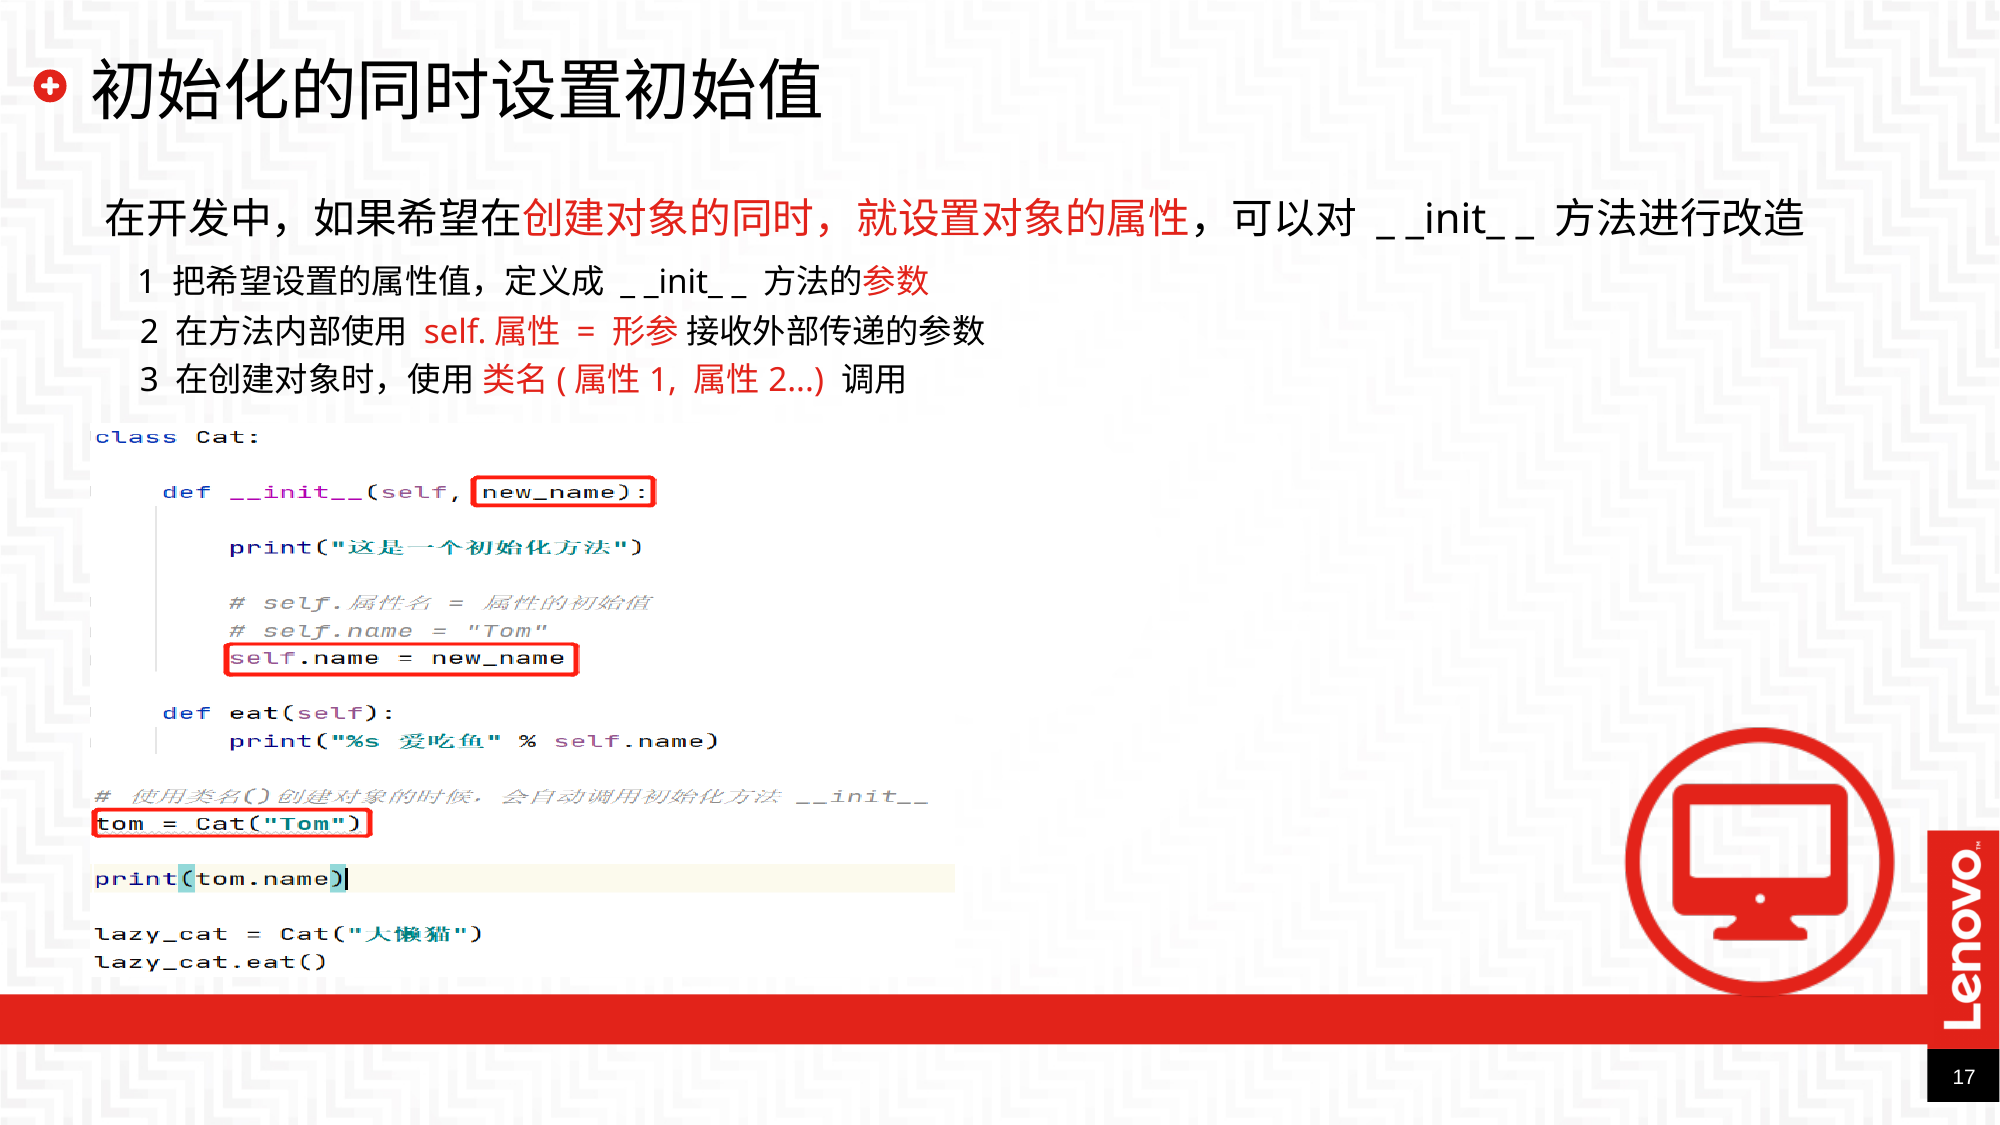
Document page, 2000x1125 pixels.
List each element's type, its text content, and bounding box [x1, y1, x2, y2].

title 初始化的同时设置初始值 [90, 45, 1907, 131]
picture [1928, 831, 2000, 1049]
picture [0, 0, 2000, 1019]
text_box [0, 992, 1937, 1046]
text_box 在开发中，如果希望在创建对象的同时，就设置对象的属性，可以对 _ _init_ _ 方法进行改造 1 把希望设置的属性值，定义成 _ _init_ _ 方法的参数 2 在方法内部使用 self.属性 = 形参 接收外部传递的参数 3 在创建对象时，使用 类名(属性1, 属性2...) 调用 [90, 174, 1935, 406]
picture [0, 1046, 2000, 1125]
